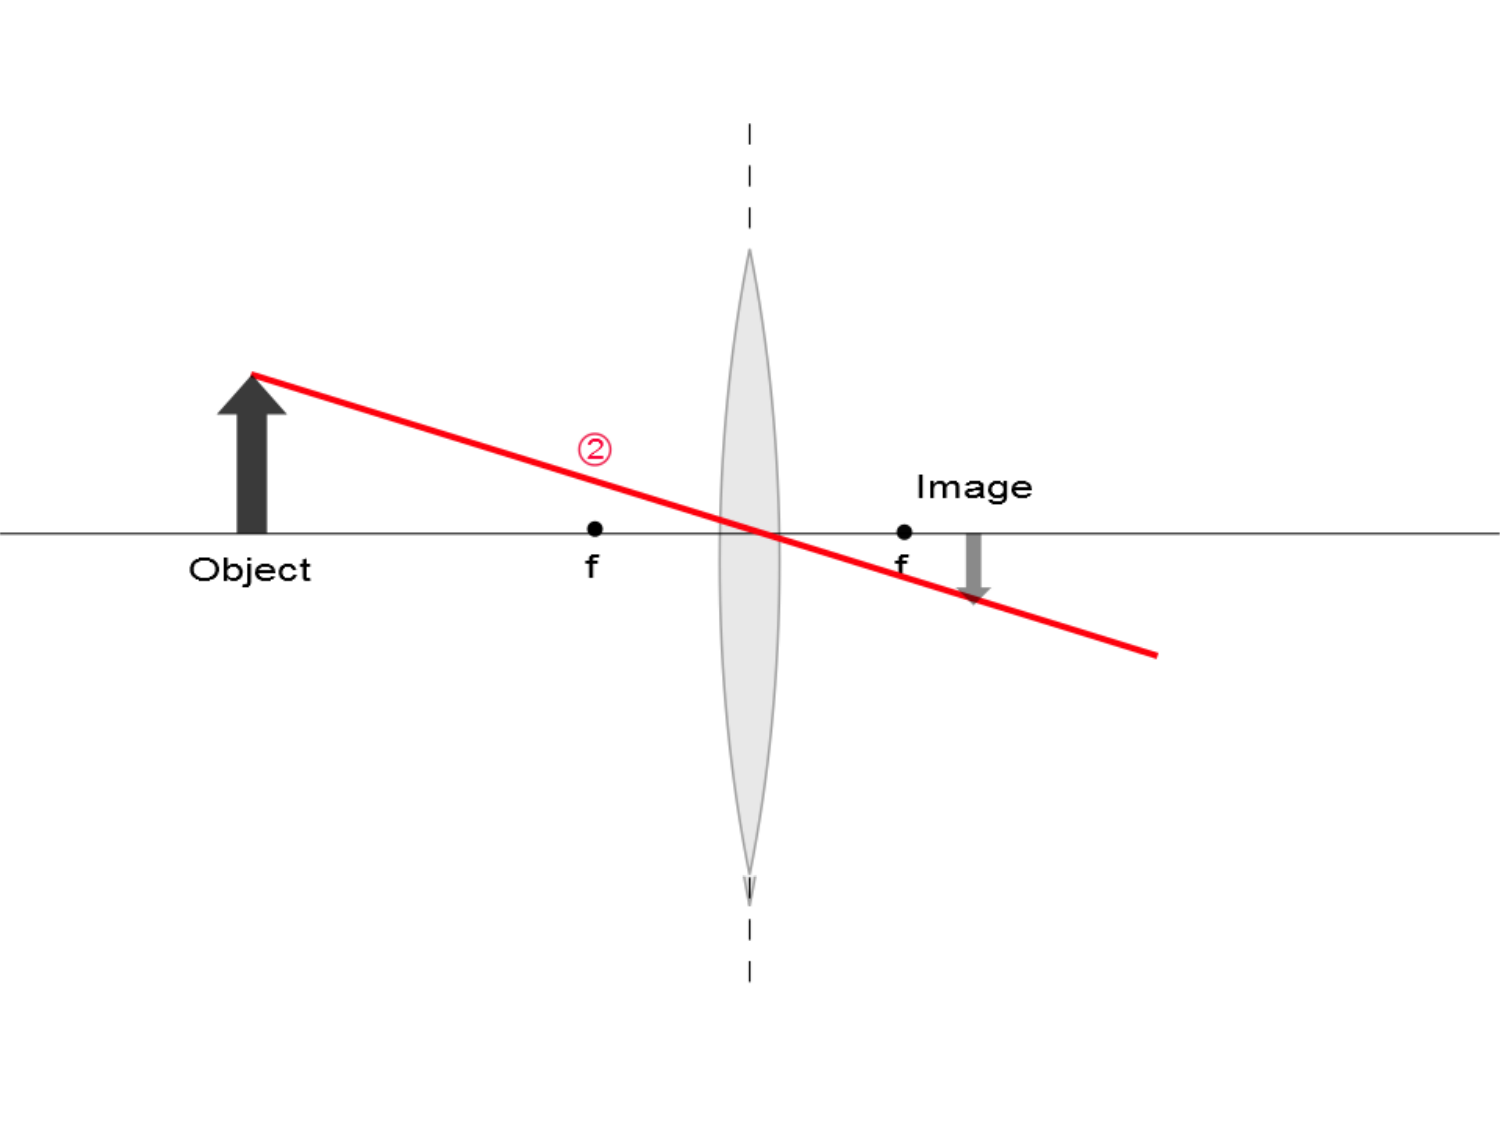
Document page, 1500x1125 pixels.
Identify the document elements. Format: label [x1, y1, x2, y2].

picture [0, 123, 1500, 1003]
